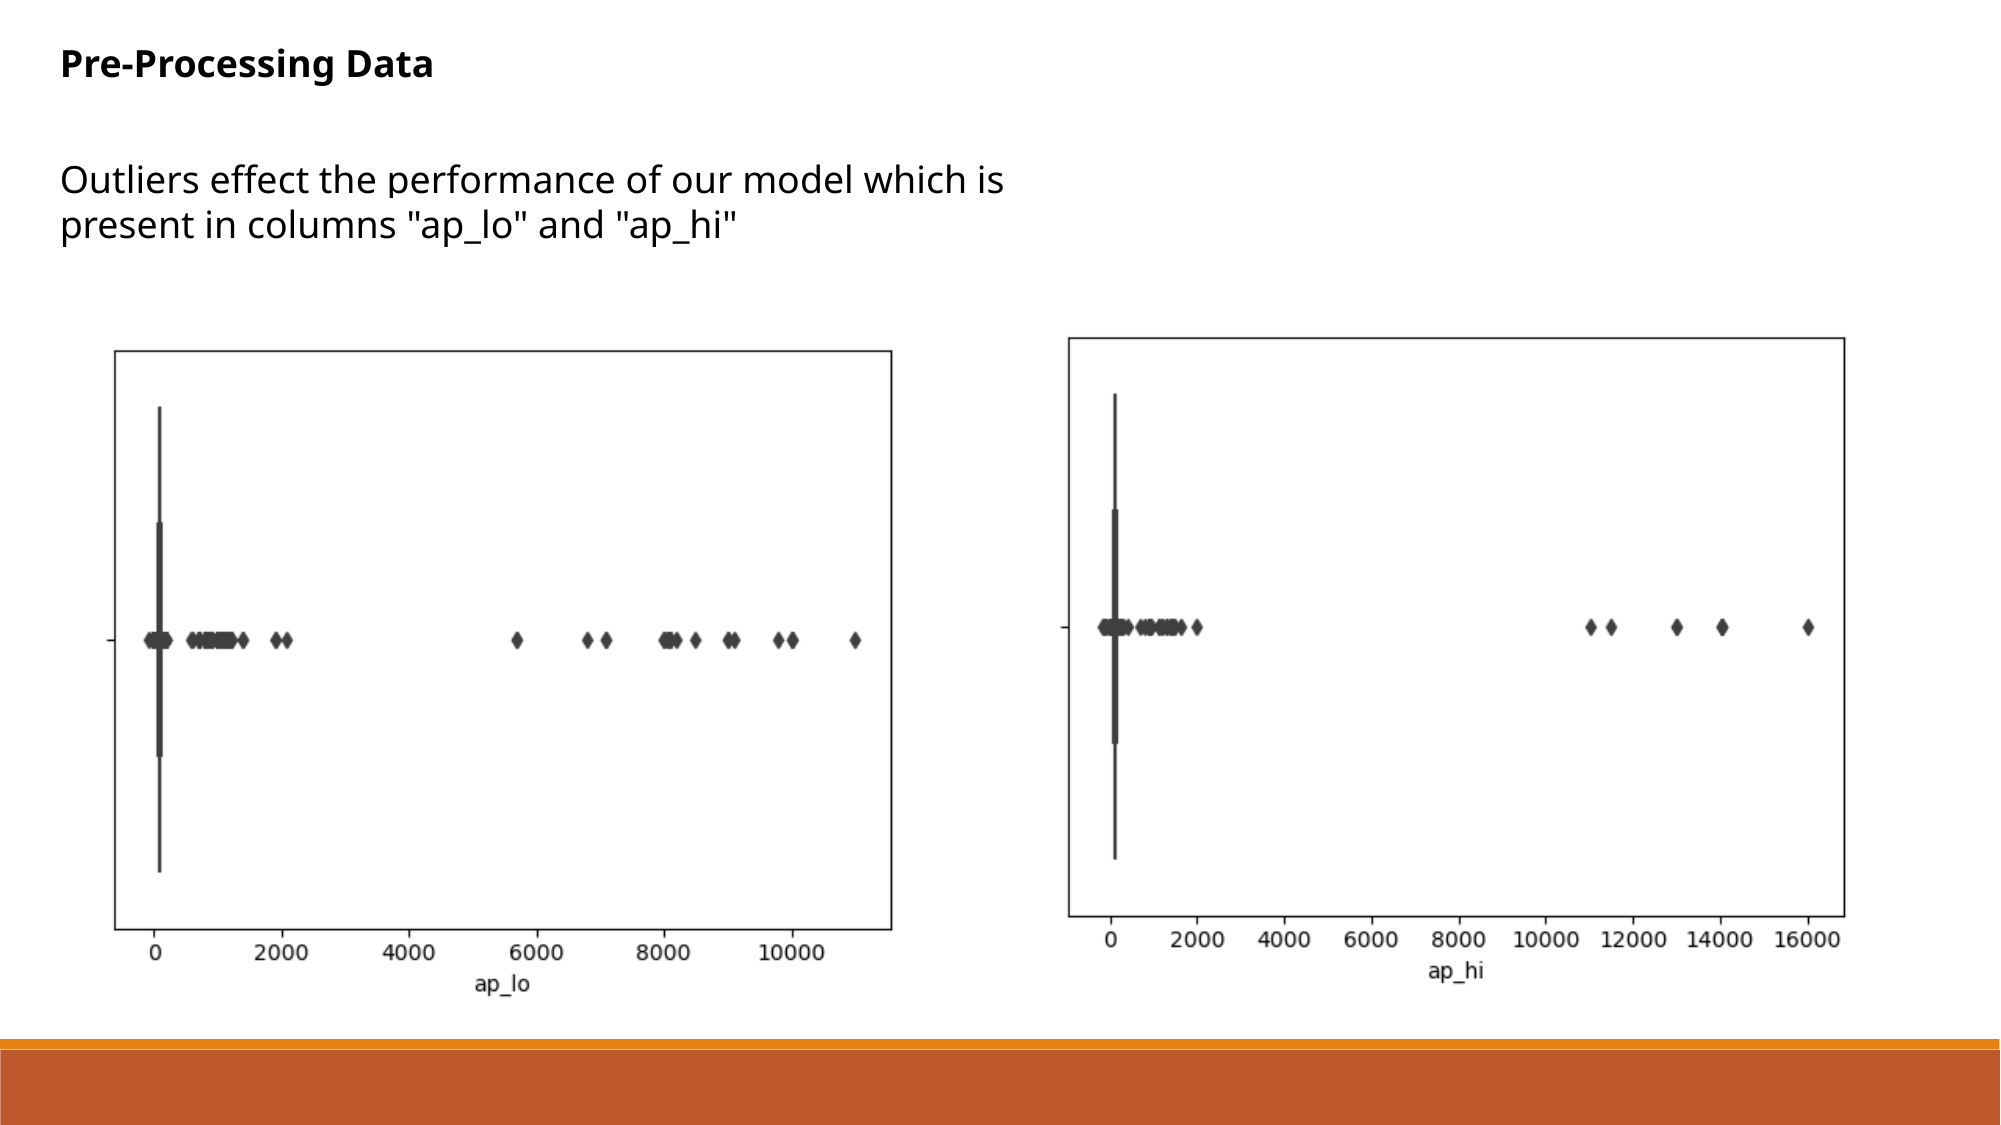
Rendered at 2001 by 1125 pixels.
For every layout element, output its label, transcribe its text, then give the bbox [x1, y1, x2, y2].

picture [1044, 321, 1859, 1000]
text_box Outliers effect the performance of our model which is present in columns "ap_lo" and "ap_hi" [44, 148, 1046, 254]
text_box Pre-Processing Data [44, 32, 1046, 93]
picture [91, 334, 905, 1013]
